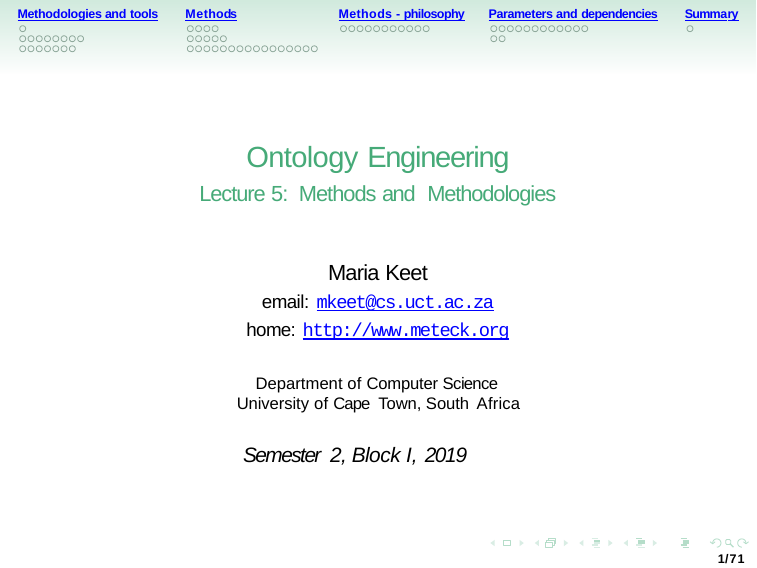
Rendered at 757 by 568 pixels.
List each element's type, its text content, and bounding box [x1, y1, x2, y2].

text_box [36, 45, 43, 52]
text_box [36, 35, 43, 42]
text_box [490, 35, 497, 42]
text_box [499, 25, 506, 32]
text_box Methods - philosophy [336, 6, 486, 22]
text_box [228, 45, 235, 52]
text_box [737, 538, 746, 548]
text_box [0, 0, 756, 74]
text_box [507, 25, 514, 32]
text_box [278, 45, 285, 52]
text_box [212, 35, 219, 42]
text_box [203, 35, 210, 42]
text_box [294, 45, 301, 52]
text_box [540, 25, 547, 32]
text_box [652, 539, 657, 547]
text_box [44, 45, 51, 52]
text_box [61, 45, 68, 52]
text_box [581, 25, 588, 32]
text_box [61, 35, 68, 42]
text_box [52, 35, 59, 42]
text_box [381, 25, 388, 32]
text_box [236, 45, 243, 52]
text_box [203, 45, 210, 52]
text_box Methods [183, 6, 238, 22]
text_box [69, 45, 76, 52]
text_box [212, 45, 219, 52]
text_box [348, 25, 355, 32]
text_box [398, 25, 405, 32]
text_box [286, 45, 293, 52]
text_box [44, 35, 51, 42]
text_box [548, 25, 555, 32]
text_box [19, 25, 26, 32]
text_box [220, 35, 227, 42]
text_box [261, 45, 268, 52]
text_box [515, 25, 522, 32]
text_box [253, 45, 260, 52]
text_box [203, 25, 210, 32]
text_box [19, 35, 26, 42]
text_box [579, 539, 584, 547]
text_box [390, 25, 397, 32]
text_box [713, 538, 722, 548]
text_box Parameters and dependencies [486, 6, 682, 22]
text_box [311, 45, 318, 52]
text_box [414, 25, 421, 32]
text_box [77, 35, 84, 42]
text_box [195, 25, 202, 32]
text_box [490, 25, 497, 32]
text_box [365, 25, 372, 32]
text_box [423, 25, 430, 32]
text_box [687, 25, 693, 32]
text_box [52, 45, 59, 52]
text_box [340, 25, 347, 32]
text_box Ontology Engineering Lecture 5: Methods and Methodologies Maria Keet email: mkeet@cs.uct.ac.za home: http://www.meteck.org Department of Computer Science University of Cape Town, South Africa Semester 2, Block I, 2019 [188, 138, 568, 467]
text_box [195, 45, 202, 52]
text_box [532, 25, 539, 32]
text_box [499, 35, 506, 42]
text_box Summary [682, 6, 757, 22]
text_box [557, 25, 563, 32]
text_box 1/71 [713, 551, 748, 568]
text_box [406, 25, 413, 32]
text_box [212, 25, 219, 32]
text_box [608, 539, 613, 547]
text_box [187, 35, 194, 42]
text_box [373, 25, 380, 32]
text_box [623, 539, 628, 547]
text_box [69, 35, 76, 42]
text_box [523, 25, 530, 32]
text_box [19, 45, 26, 52]
text_box [28, 35, 34, 42]
text_box [245, 45, 252, 52]
text_box [220, 45, 227, 52]
text_box [565, 25, 572, 32]
text_box [195, 35, 202, 42]
text_box [573, 25, 580, 32]
text_box Methodologies and tools [15, 6, 179, 22]
text_box [270, 45, 276, 52]
text_box [303, 45, 310, 52]
text_box [187, 25, 194, 32]
text_box [28, 45, 34, 52]
text_box [187, 45, 194, 52]
text_box [357, 25, 364, 32]
